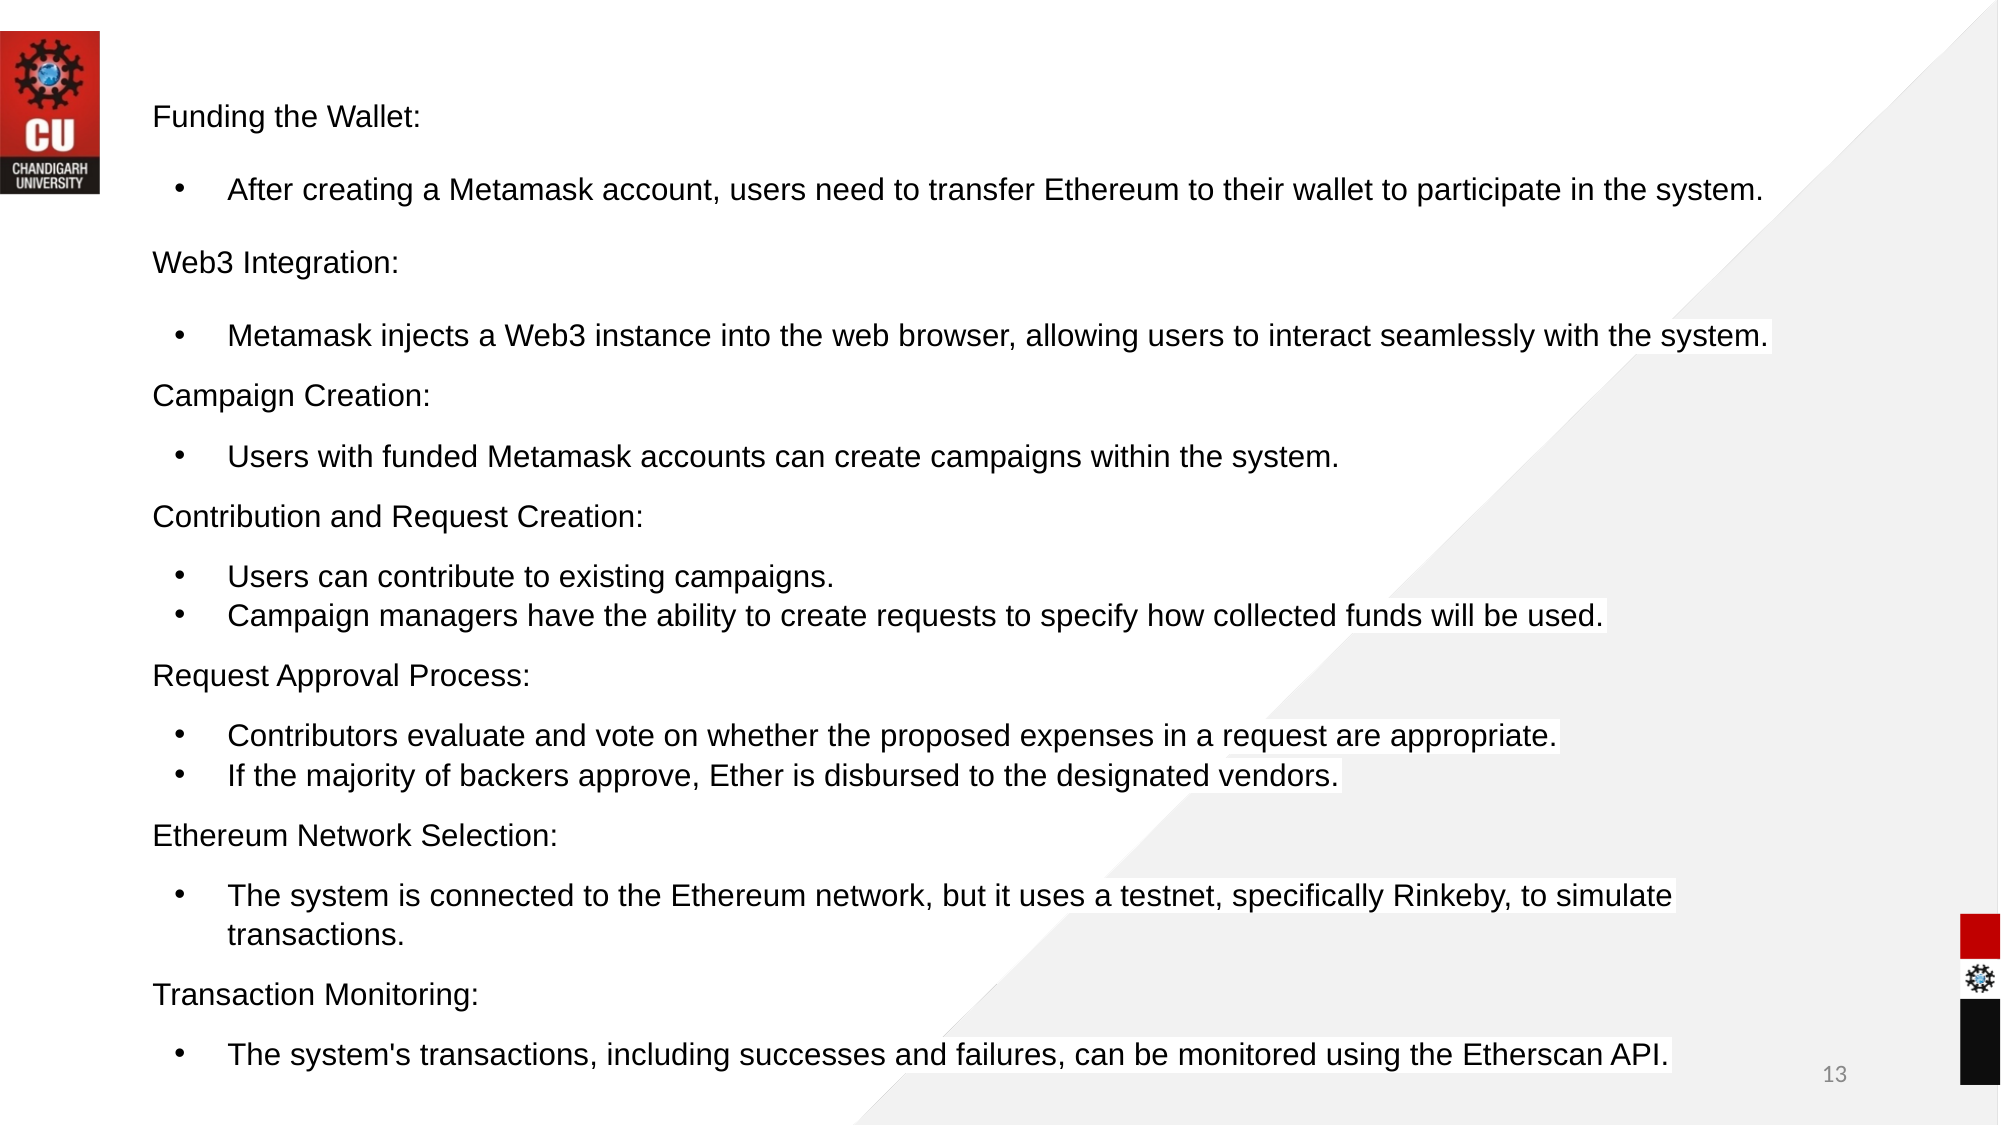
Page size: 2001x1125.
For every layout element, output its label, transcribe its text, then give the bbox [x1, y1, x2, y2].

slide_number ‹#› [1412, 1042, 1863, 1103]
list Funding the Wallet: After creating a Metamask account, users need to transfer Ethereum to their wallet to participate in the system. Web3 Integration: Metamask injects a Web3 instance into the web browser, allowing users to interact seamlessly with the system. Campaign Creation: Users with funded Metamask accounts can create campaigns within the system. Contribution and Request Creation: Users can contribute to existing campaigns. Campaign managers have the ability to create requests to specify how collected funds will be used. Request Approval Process: Contributors evaluate and vote on whether the proposed expenses in a request are appropriate. If the majority of backers approve, Ether is disbursed to the designated vendors. Ethereum Network Selection: The system is connected to the Ethereum network, but it uses a testnet, specifically Rinkeby, to simulate transactions. Transaction Monitoring: The system's transactions, including successes and failures, can be monitored using the Etherscan API. [137, 73, 1863, 1090]
picture [0, 0, 2001, 1125]
